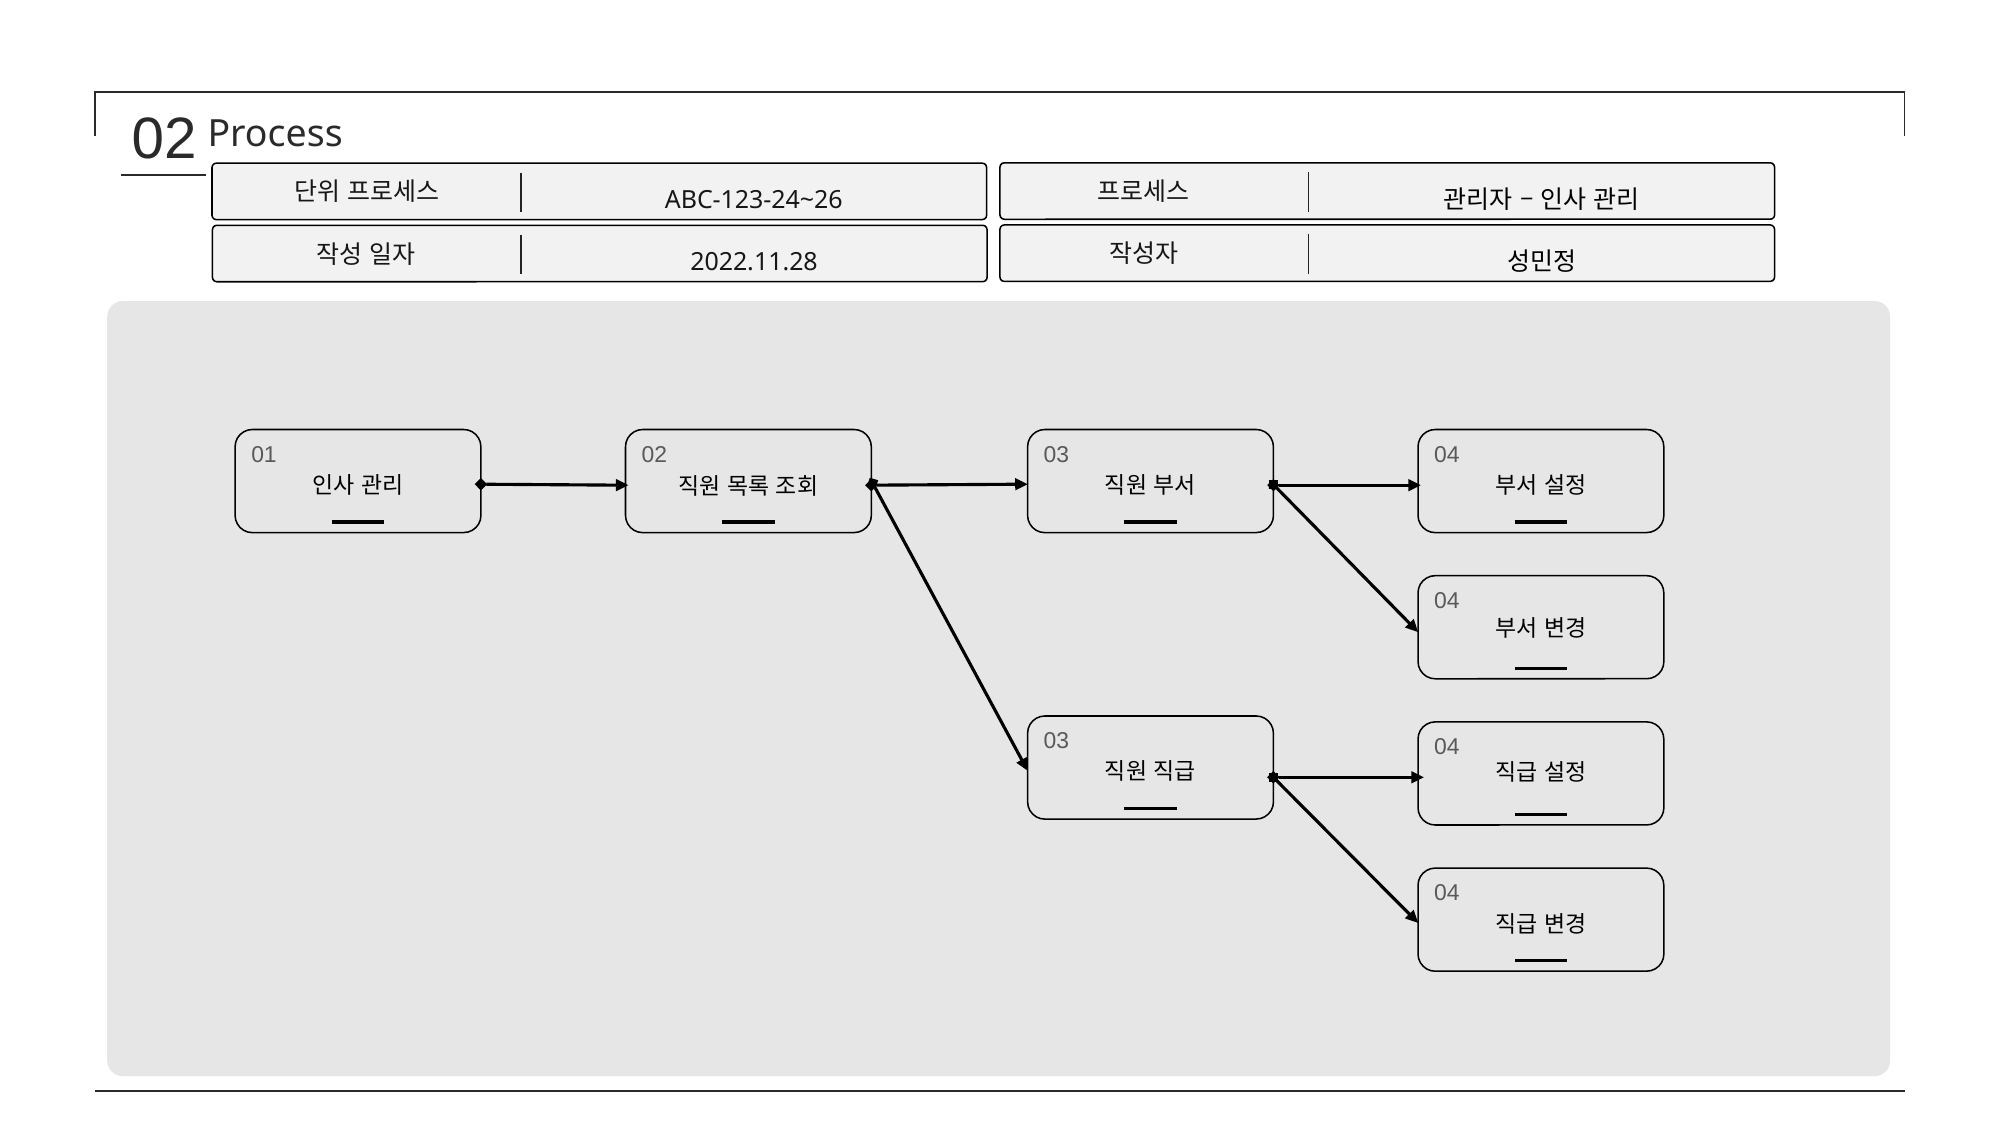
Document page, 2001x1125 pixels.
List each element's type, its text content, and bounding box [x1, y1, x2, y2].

text_box [95, 91, 1905, 137]
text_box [1417, 429, 1665, 533]
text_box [211, 162, 1775, 285]
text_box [1273, 484, 1419, 633]
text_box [1417, 721, 1665, 826]
text_box Process [210, 106, 391, 158]
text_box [234, 429, 482, 533]
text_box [1417, 575, 1665, 679]
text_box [625, 429, 872, 533]
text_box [872, 482, 1028, 772]
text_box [1027, 429, 1274, 533]
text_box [1273, 777, 1419, 924]
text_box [1027, 715, 1274, 820]
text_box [121, 99, 206, 219]
text_box [107, 301, 1891, 1077]
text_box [1417, 867, 1665, 972]
